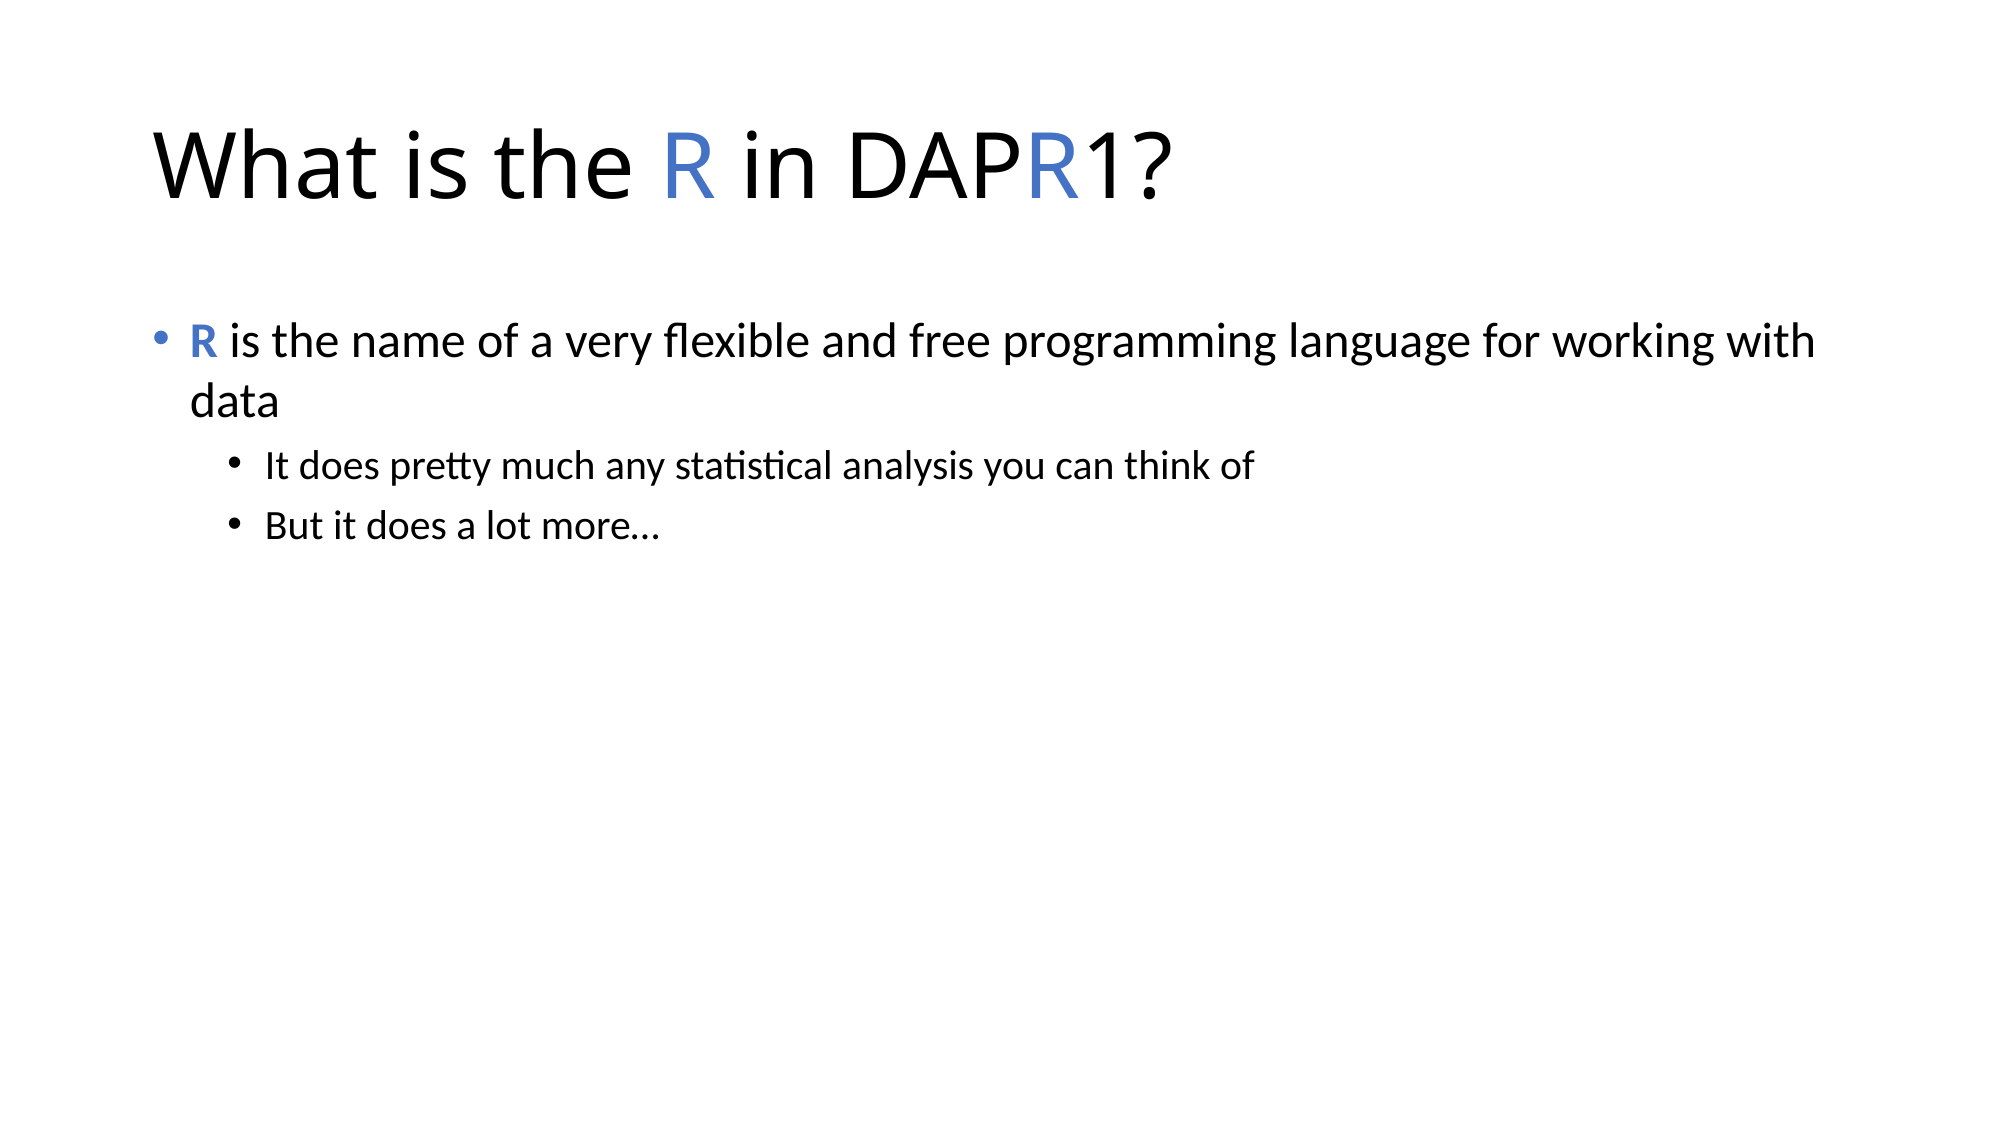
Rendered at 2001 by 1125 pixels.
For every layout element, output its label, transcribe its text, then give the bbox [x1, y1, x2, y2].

list R is the name of a very flexible and free programming language for working with data It does pretty much any statistical analysis you can think of But it does a lot more… [137, 299, 1863, 1014]
title What is the R in DAPR1? [137, 59, 1863, 278]
